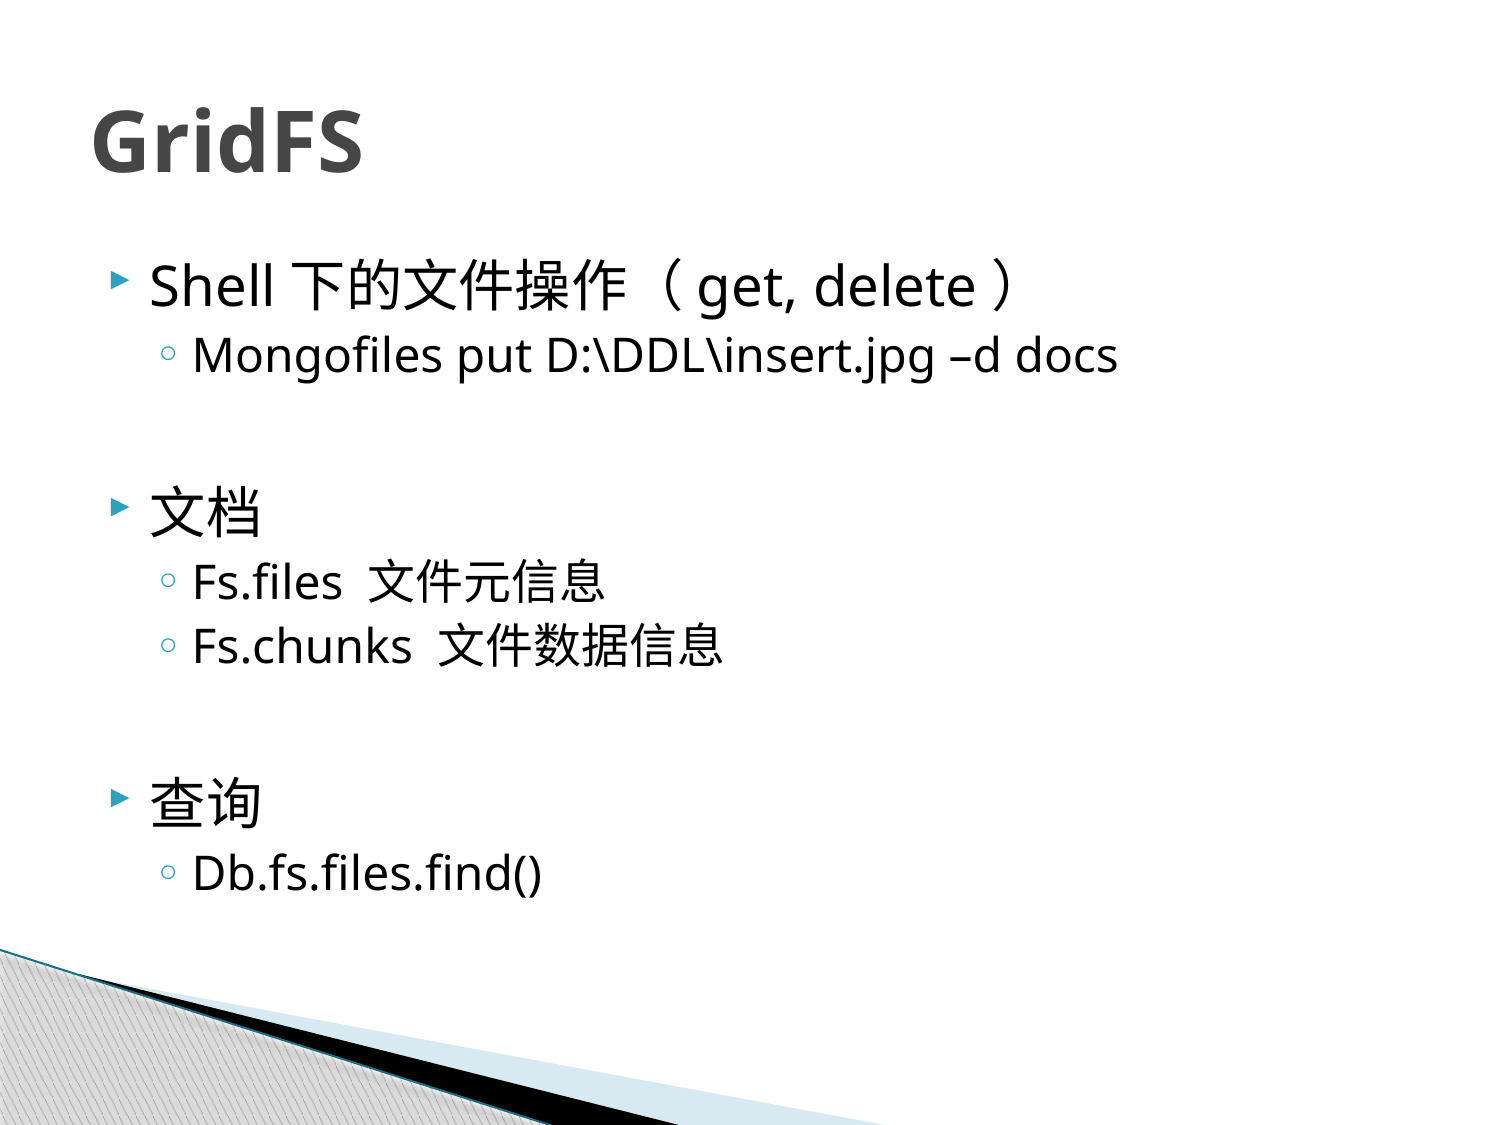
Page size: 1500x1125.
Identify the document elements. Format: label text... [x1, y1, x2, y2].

list Shell下的文件操作（get, delete） Mongofiles put D:\DDL\insert.jpg –d docs 文档 Fs.files 文件元信息 Fs.chunks 文件数据信息 查询 Db.fs.files.find() [75, 243, 1425, 986]
title GridFS [75, 45, 1425, 233]
